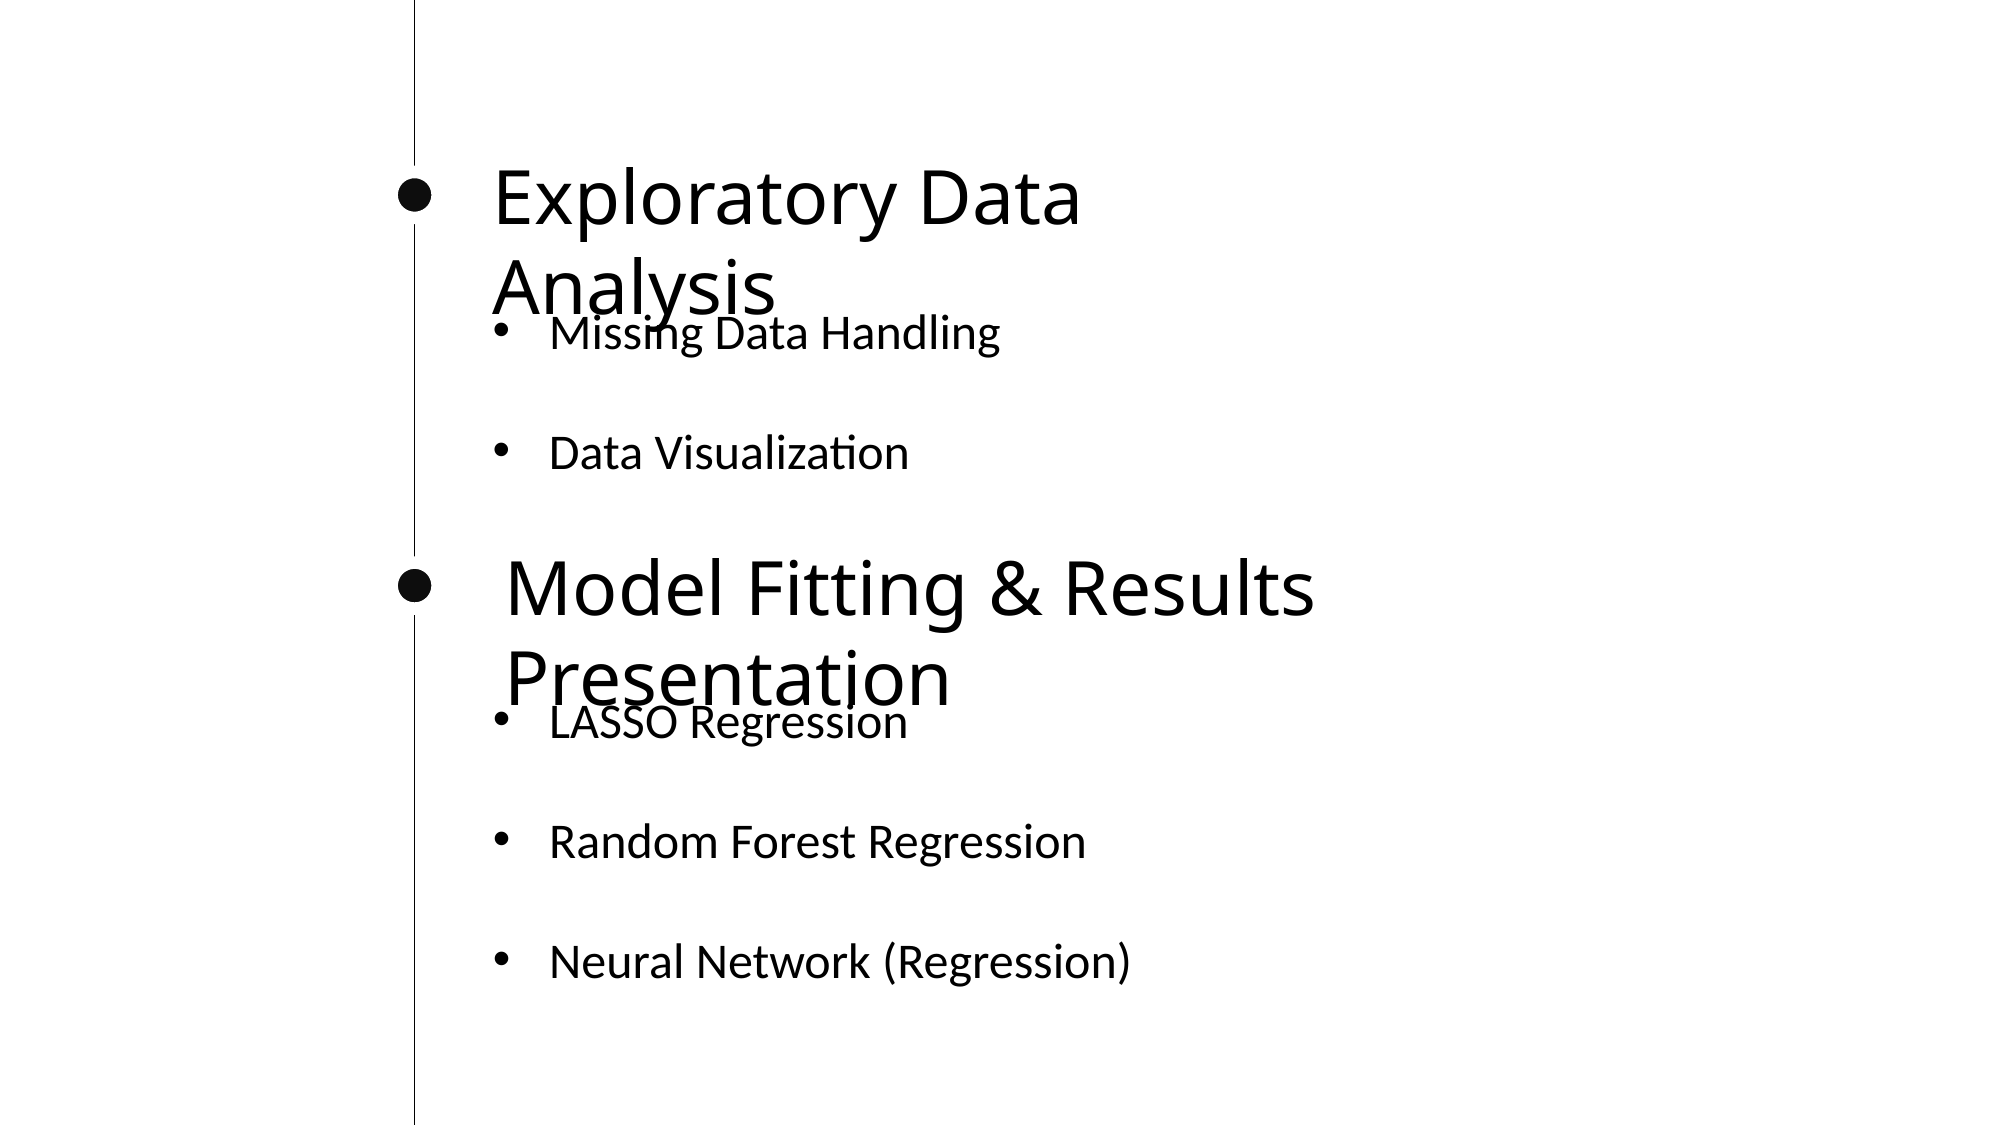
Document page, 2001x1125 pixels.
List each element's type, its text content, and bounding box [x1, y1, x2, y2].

text_box [415, 170, 439, 219]
text_box Exploratory Data Analysis [477, 141, 1354, 291]
text_box LASSO Regression Random Forest Regression Neural Network (Regression) [478, 680, 1190, 996]
text_box Missing Data Handling Data Visualization [477, 291, 1543, 487]
text_box [415, 561, 439, 610]
text_box Model Fitting & Results Presentation [489, 532, 1678, 728]
text_box [390, 170, 414, 219]
text_box [390, 561, 414, 610]
